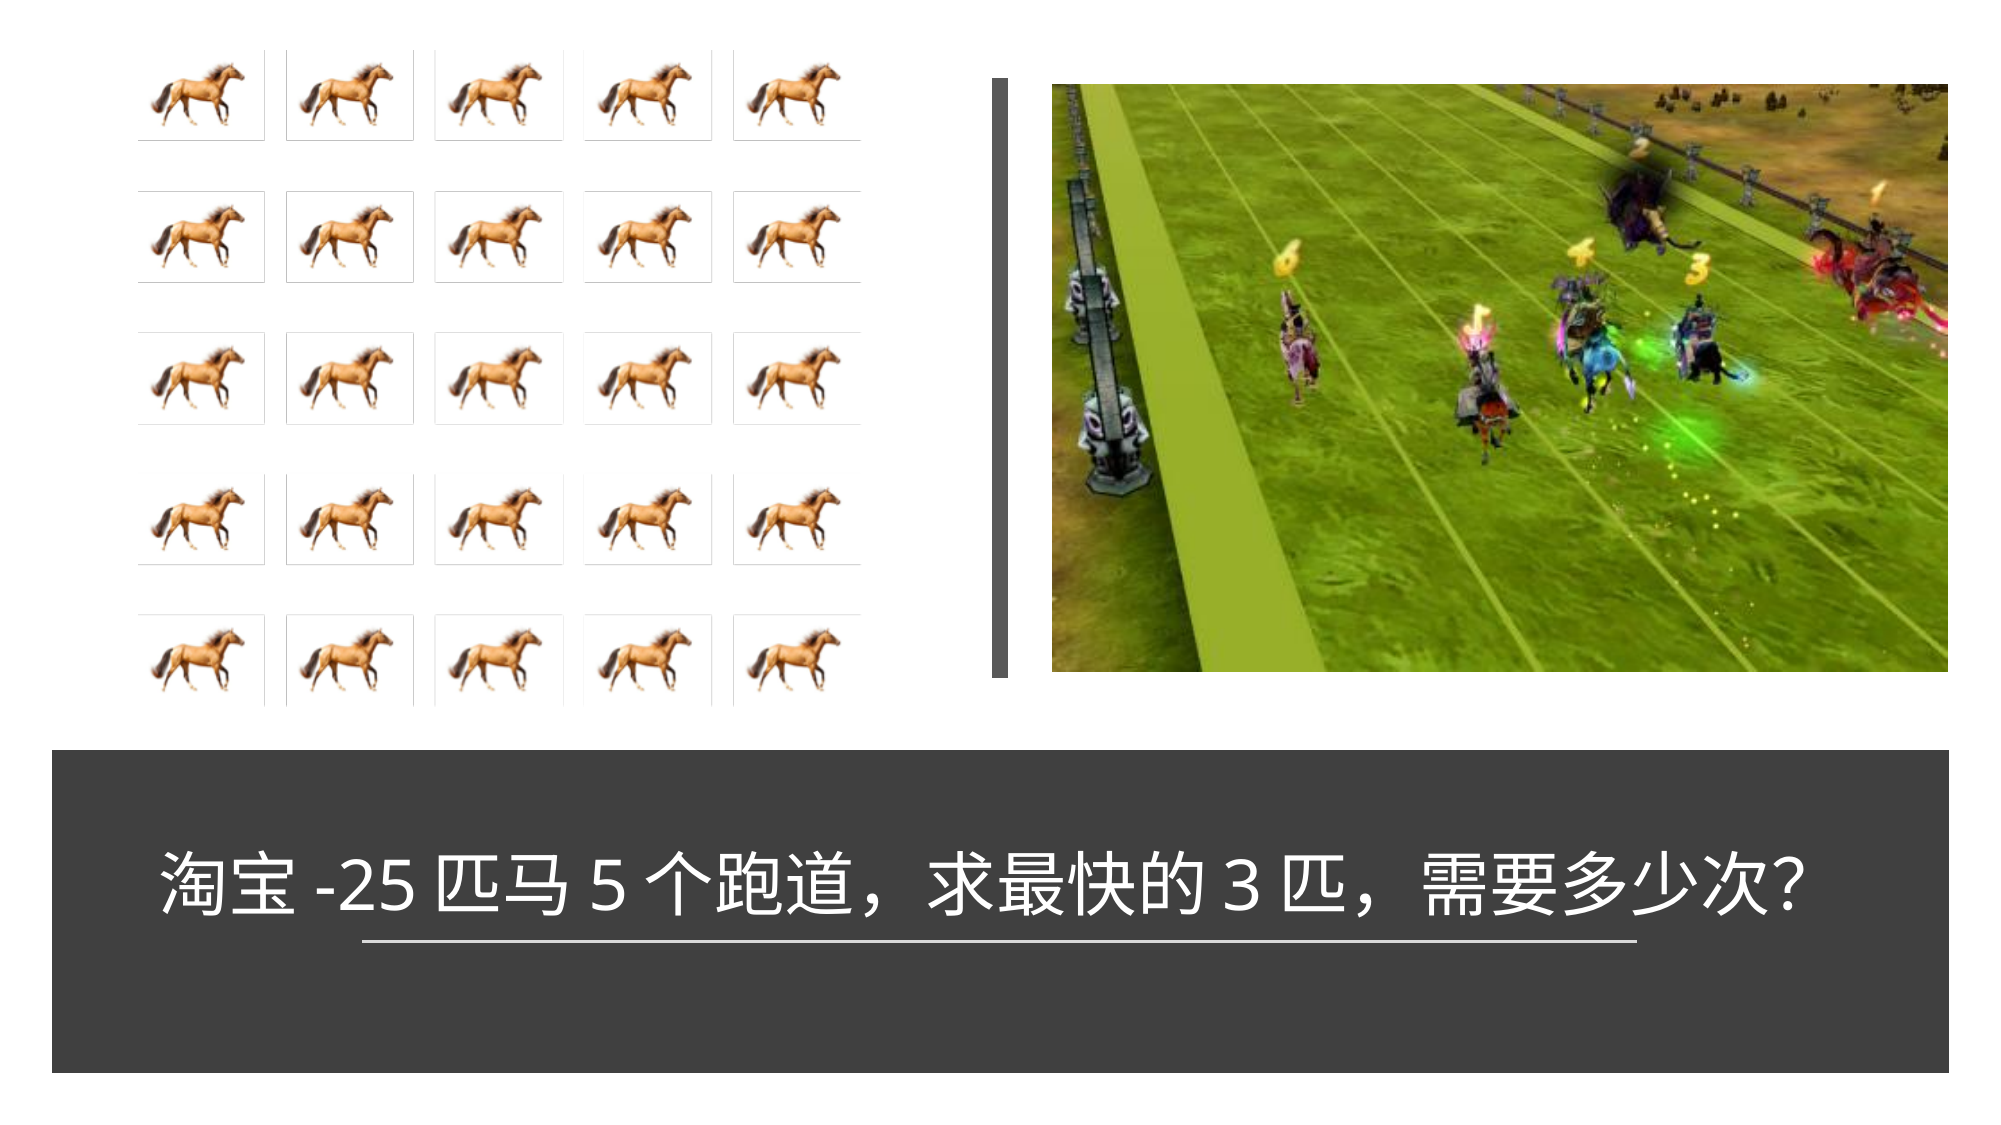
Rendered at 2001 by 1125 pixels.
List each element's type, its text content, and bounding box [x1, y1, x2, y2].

picture [138, 50, 862, 707]
text_box [61, 759, 1939, 1064]
picture [1052, 84, 1948, 672]
title 淘宝-25匹马5个跑道，求最快的3匹，需要多少次？ [86, 780, 1914, 933]
